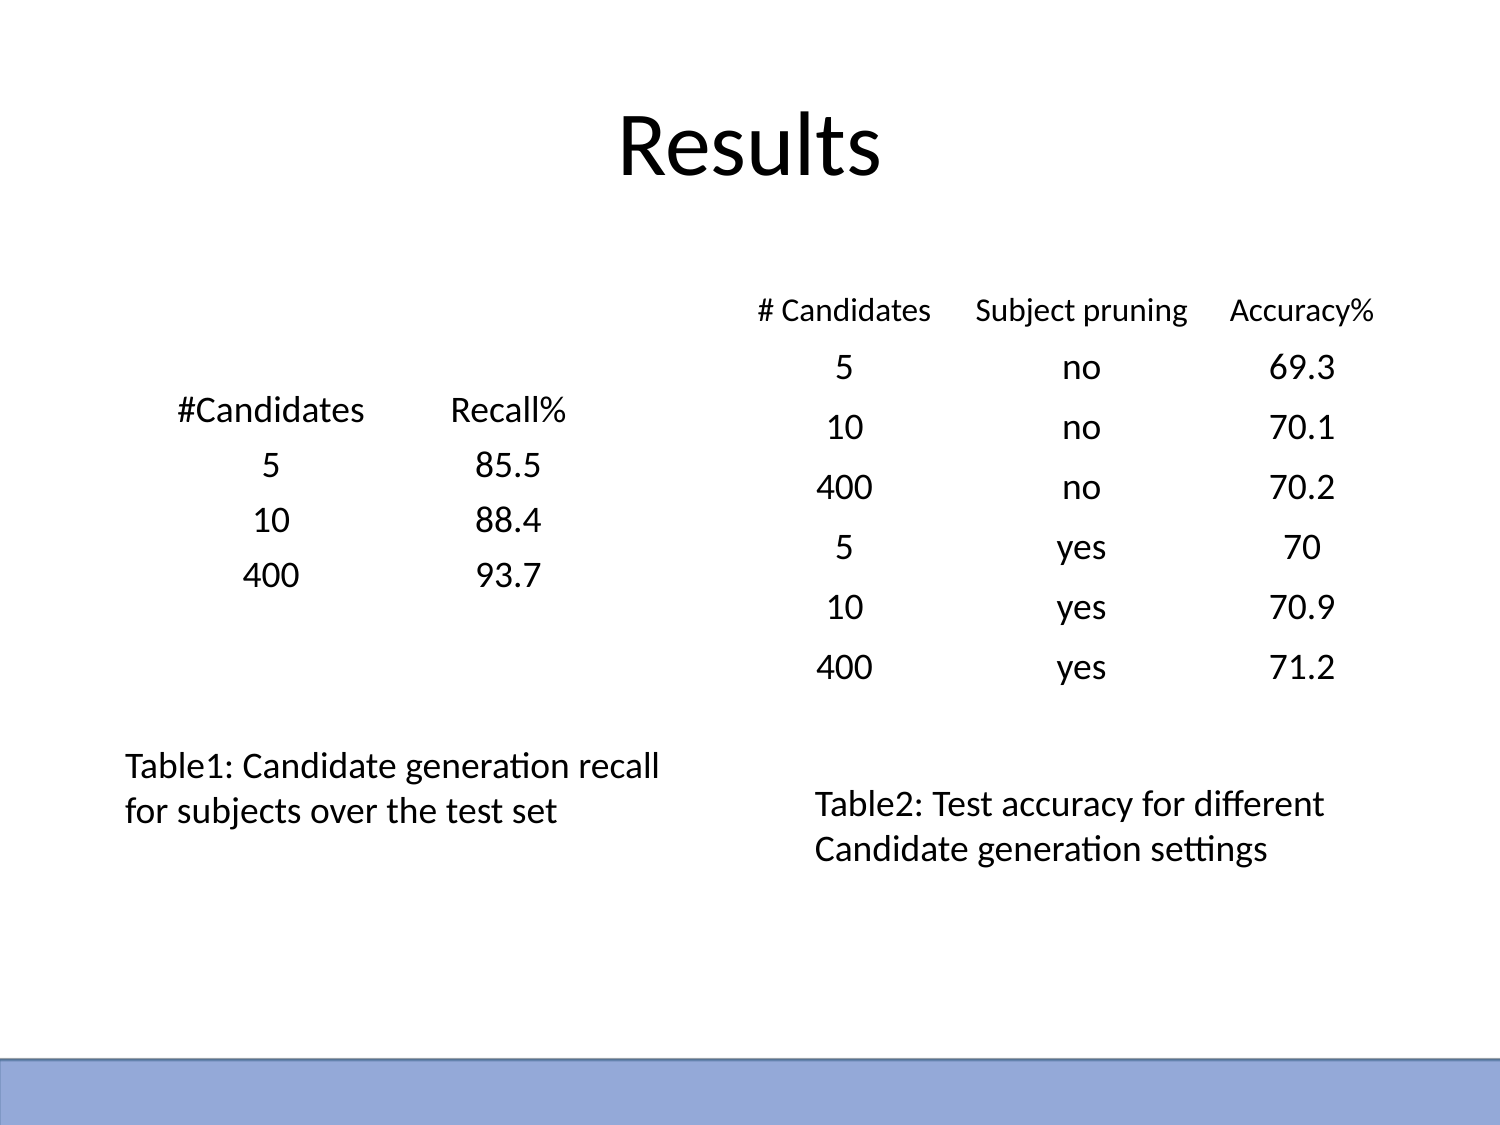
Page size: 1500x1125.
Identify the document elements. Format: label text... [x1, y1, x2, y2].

table_header #Candidates [152, 387, 390, 442]
table_header Recall% [390, 387, 627, 442]
table_cell 10 [152, 497, 390, 552]
table_cell 69.3 [1208, 344, 1396, 404]
table_cell 5 [734, 524, 956, 584]
table_cell 70.9 [1208, 584, 1396, 644]
title Results [75, 45, 1425, 233]
table_cell no [956, 344, 1208, 404]
text_box Table1: Candidate generation recall for subjects over the test set [110, 733, 684, 839]
table_cell 70.1 [1208, 404, 1396, 464]
text_box Table2: Test accuracy for different Candidate generation settings [800, 771, 1349, 877]
table_header # Candidates [734, 289, 956, 344]
table_cell 85.5 [390, 442, 627, 497]
table_cell 70.2 [1208, 464, 1396, 524]
picture [0, 1019, 1500, 1125]
table_cell 93.7 [390, 552, 627, 607]
table_cell no [956, 464, 1208, 524]
table_header Subject pruning [956, 289, 1208, 344]
table_cell yes [956, 524, 1208, 584]
table_cell no [956, 404, 1208, 464]
table_cell yes [956, 584, 1208, 644]
table_cell 400 [734, 464, 956, 524]
table_cell 10 [734, 404, 956, 464]
table_cell 5 [152, 442, 390, 497]
table_cell 400 [734, 644, 956, 704]
table_cell yes [956, 644, 1208, 704]
table_header Accuracy% [1208, 289, 1396, 344]
table_cell 88.4 [390, 497, 627, 552]
table_cell 71.2 [1208, 644, 1396, 704]
table_cell 5 [734, 344, 956, 404]
table_cell 70 [1208, 524, 1396, 584]
table_cell 10 [734, 584, 956, 644]
table_cell 400 [152, 552, 390, 607]
